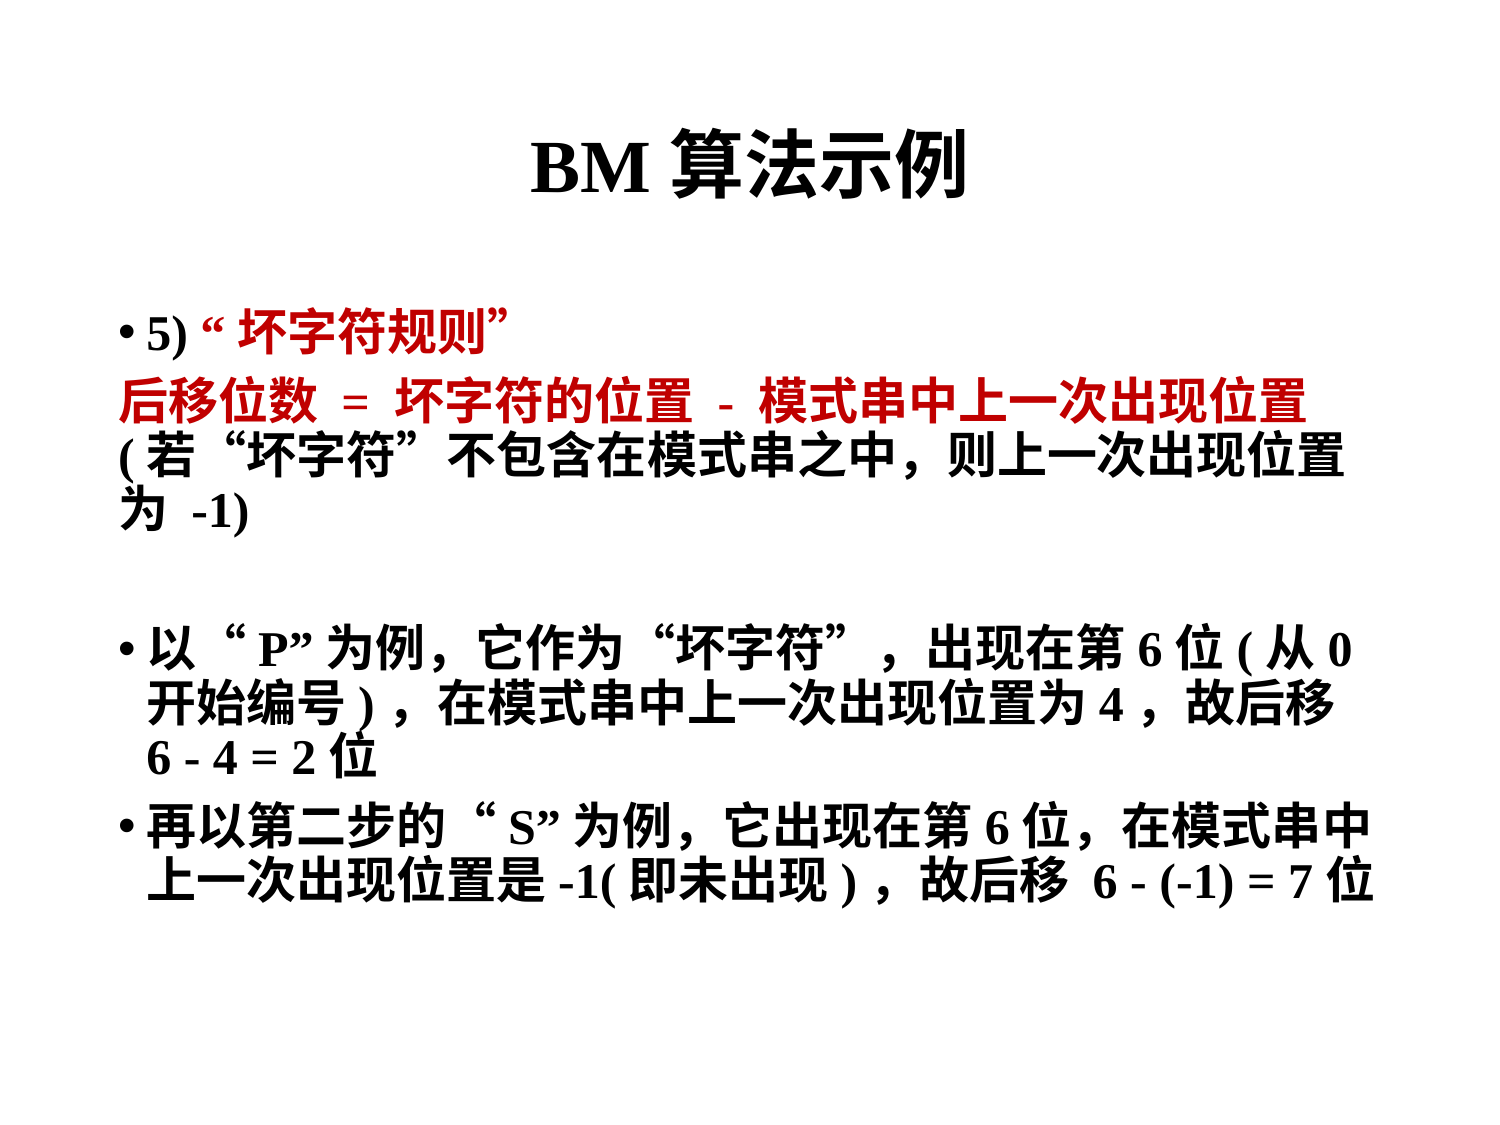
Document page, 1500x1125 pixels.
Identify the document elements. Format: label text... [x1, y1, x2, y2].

list 5) “坏字符规则” 后移位数 = 坏字符的位置 - 模式串中上一次出现位置(若“坏字符”不包含在模式串之中，则上一次出现位置为 -1) 以“P”为例，它作为“坏字符”，出现在第6位(从0开始编号)，在模式串中上一次出现位置为4，故后移 6 - 4 = 2位 再以第二步的“S”为例，它出现在第6位，在模式串中上一次出现位置是-1(即未出现)，故后移 6 - (-1) = 7位 [103, 299, 1397, 1014]
title BM算法示例 [103, 59, 1397, 278]
